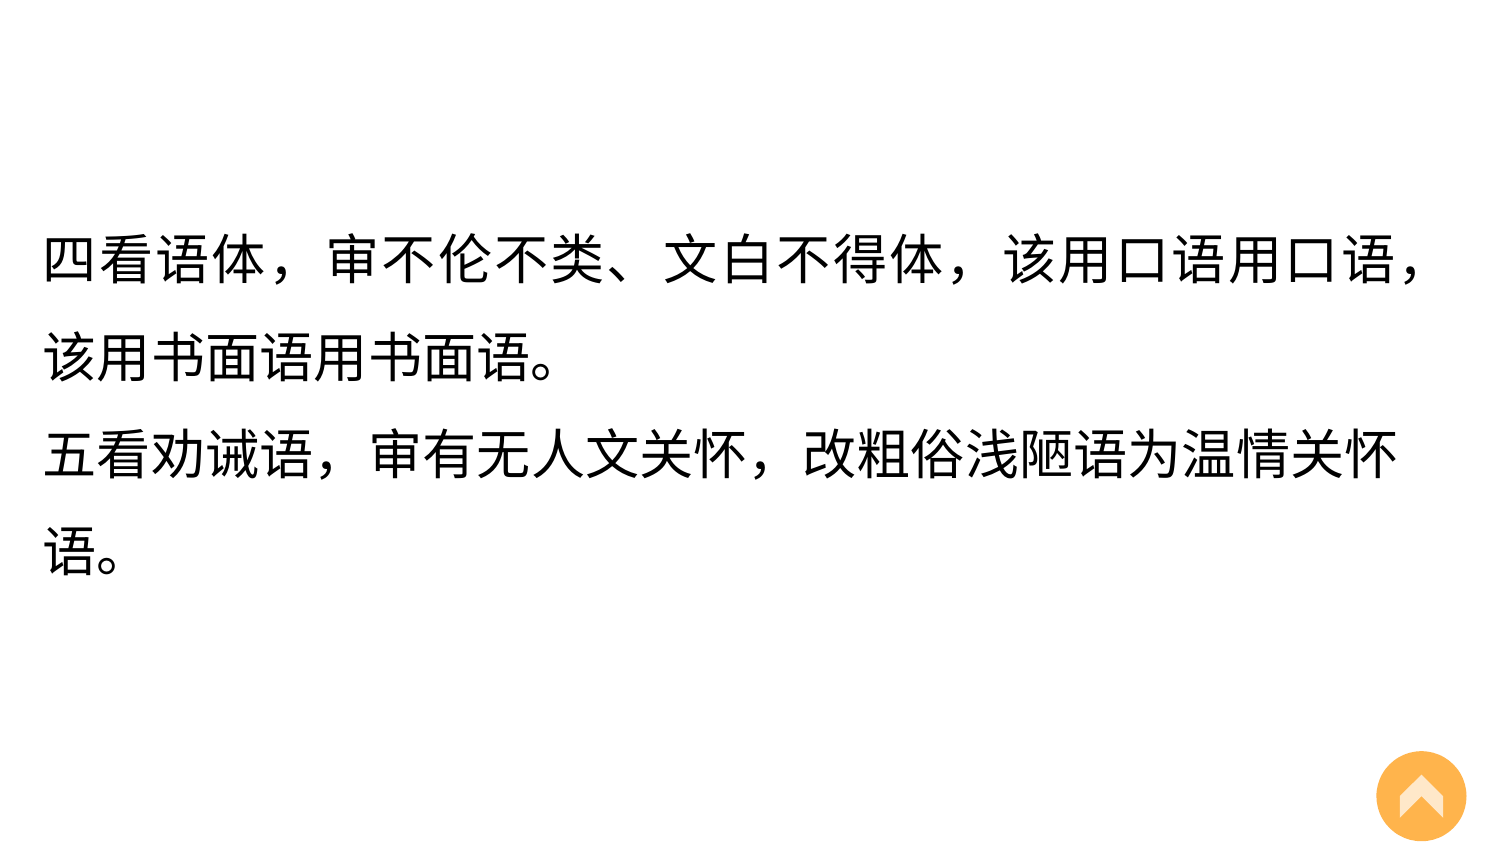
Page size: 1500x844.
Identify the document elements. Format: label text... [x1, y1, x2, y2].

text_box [1376, 750, 1467, 842]
text_box 四看语体，审不伦不类、文白不得体，该用口语用口语，该用书面语用书面语。 五看劝诫语，审有无人文关怀，改粗俗浅陋语为温情关怀语。 [27, 185, 1467, 591]
